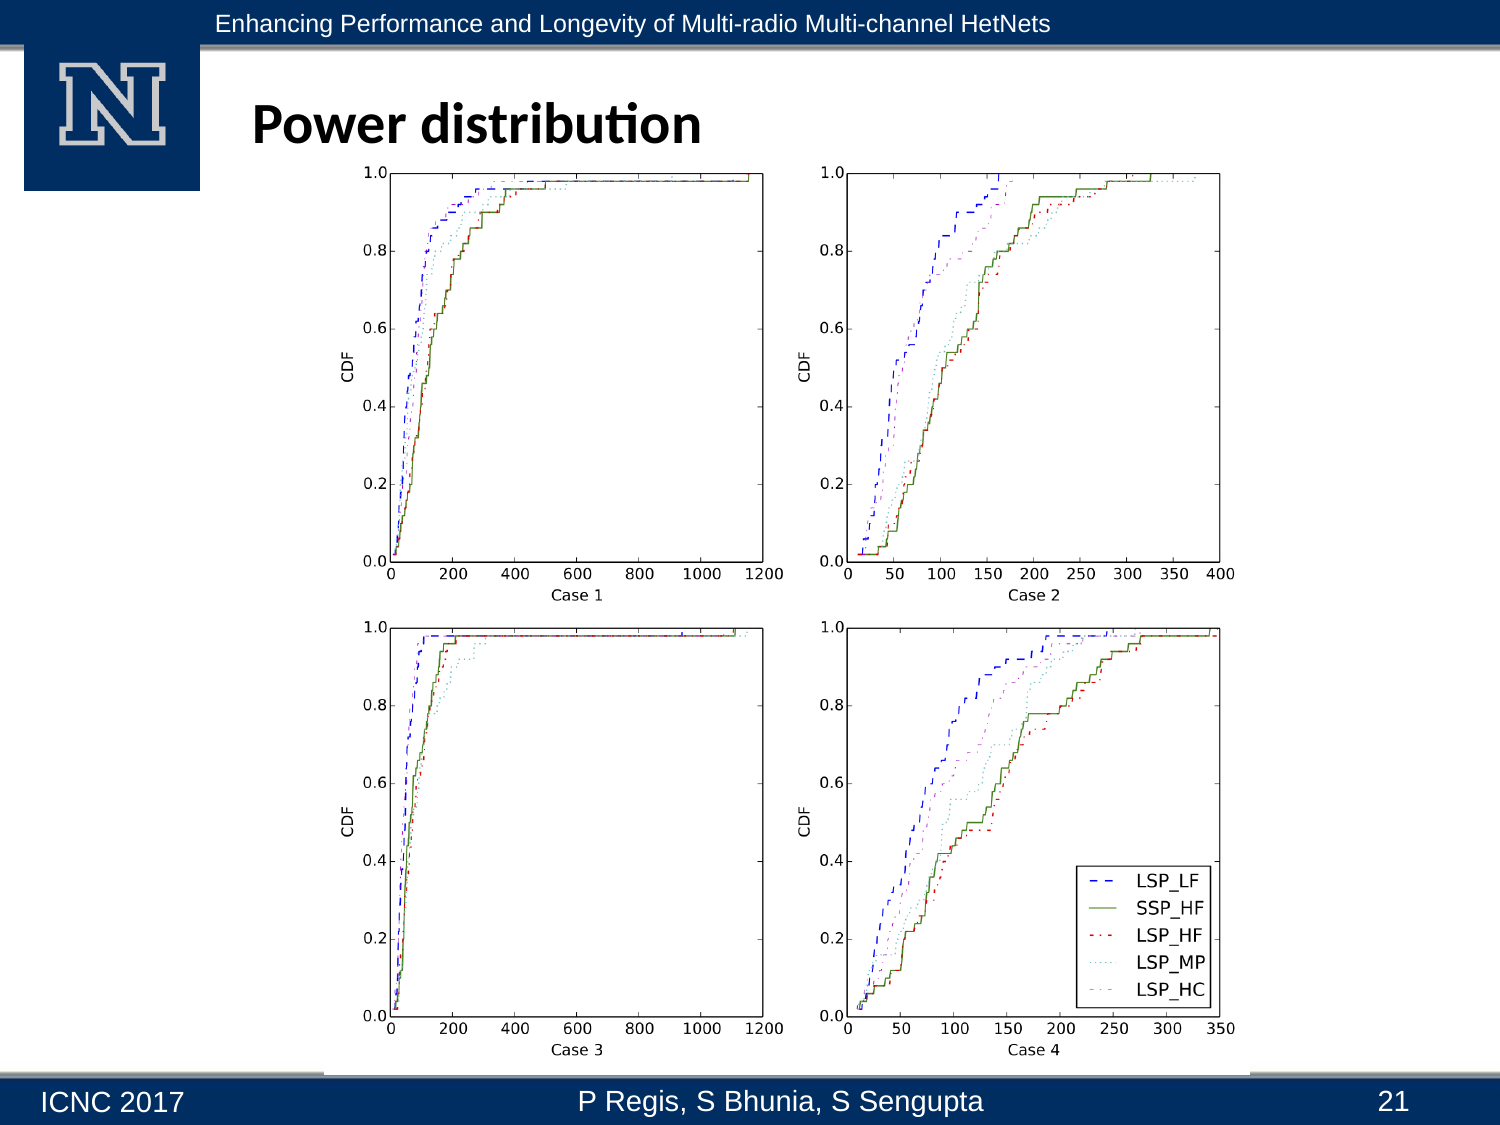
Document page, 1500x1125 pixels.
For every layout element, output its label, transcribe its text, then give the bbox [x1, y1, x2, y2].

picture [0, 1062, 1074, 1125]
picture [0, 0, 1500, 191]
slide_number 21 [1074, 1074, 1426, 1125]
title Power distribution [237, 62, 1450, 188]
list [324, 149, 1251, 1076]
picture [1251, 1062, 1500, 1125]
